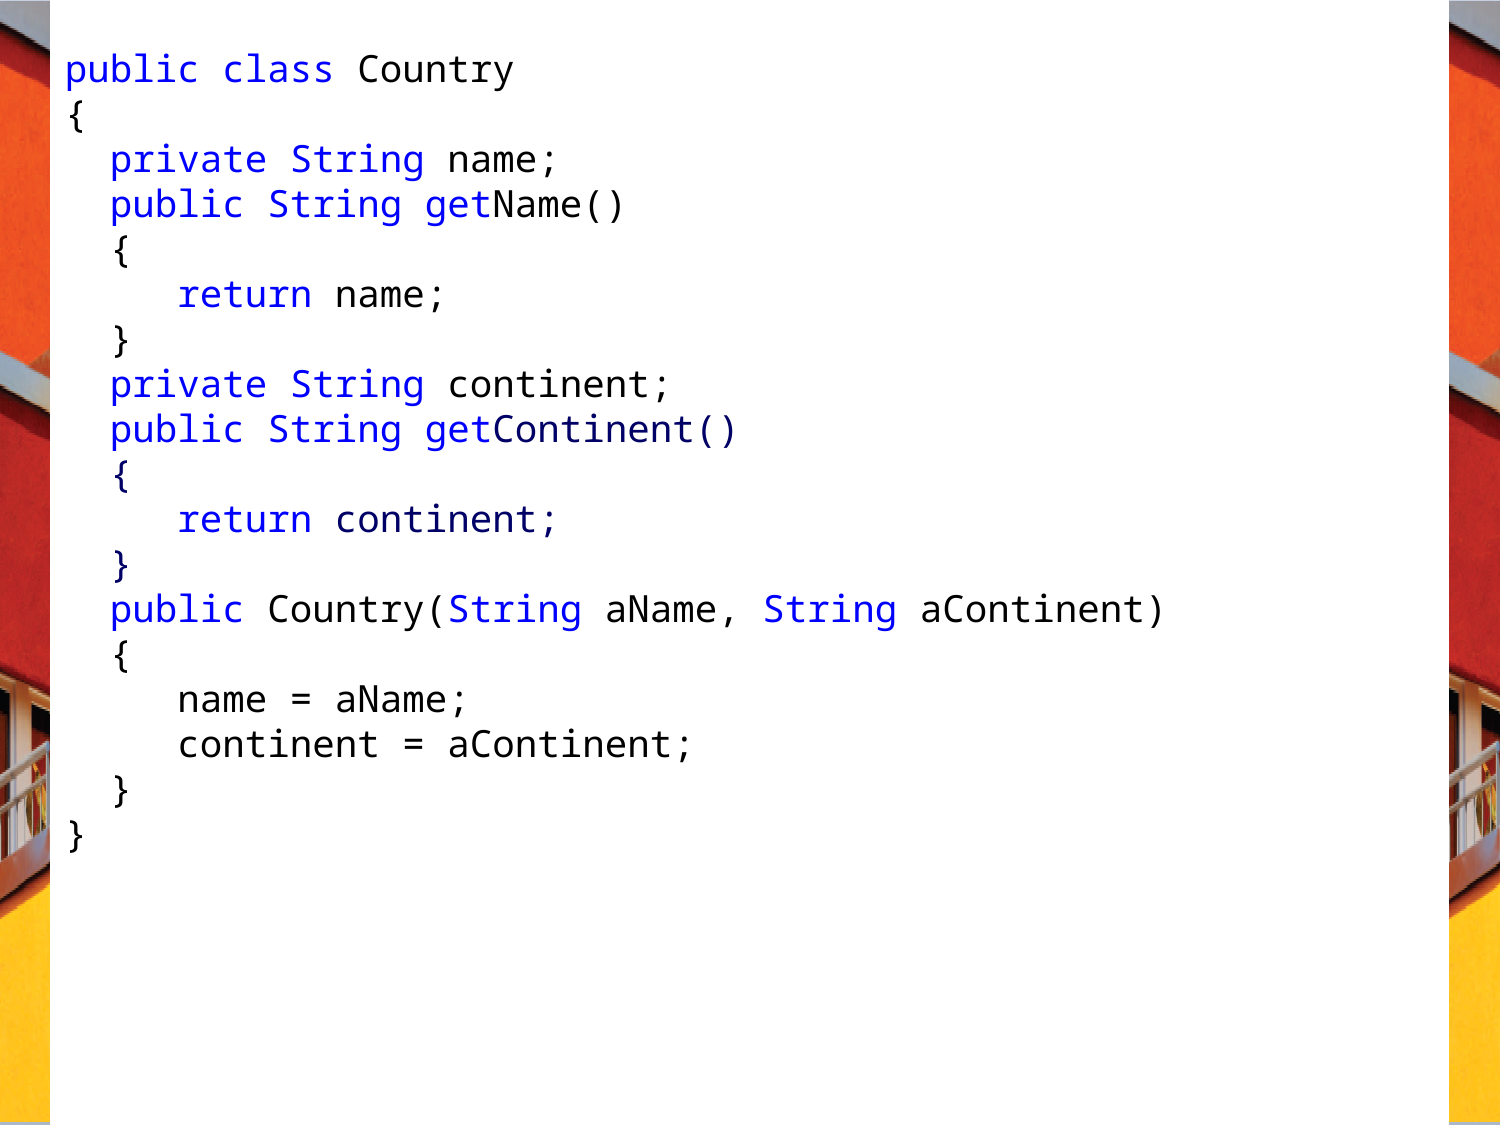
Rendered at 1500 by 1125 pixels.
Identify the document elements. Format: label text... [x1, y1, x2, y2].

picture [1449, 0, 1500, 1125]
picture [0, 0, 50, 1125]
text_box public class Country { private String name; public String getName() { return name; } private String continent; public String getContinent() { return continent; } public Country(String aName, String aContinent) { name = aName; continent = aContinent; } } [50, 37, 1425, 1113]
